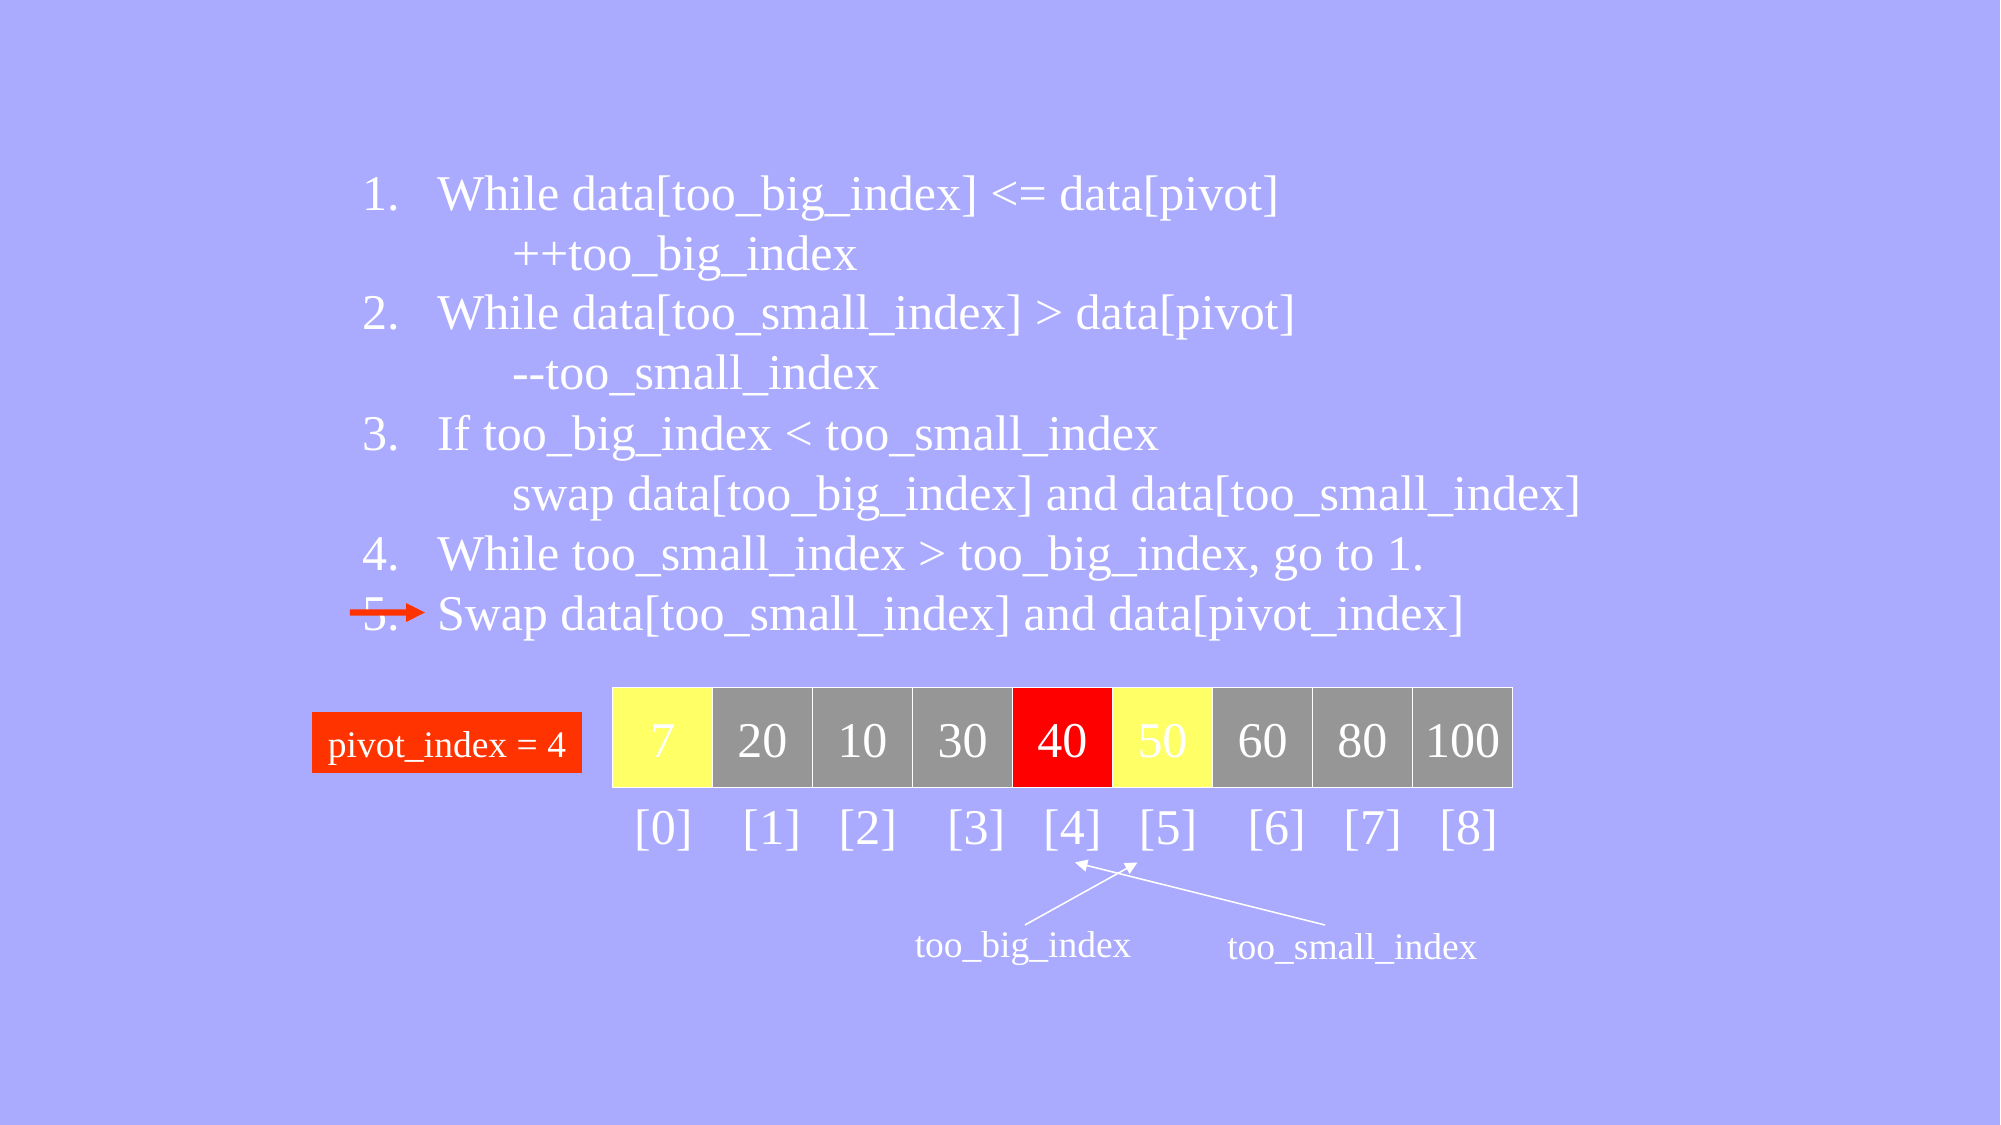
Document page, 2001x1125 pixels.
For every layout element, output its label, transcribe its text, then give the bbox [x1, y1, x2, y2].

text_box too_big_index [900, 912, 1276, 973]
text_box [349, 606, 425, 619]
text_box pivot_index = 4 [313, 712, 582, 773]
text_box 20 [712, 687, 812, 787]
text_box 100 [1412, 687, 1513, 787]
text_box [1074, 859, 1118, 873]
text_box 60 [1212, 687, 1312, 787]
text_box 30 [912, 687, 1012, 787]
text_box 80 [1312, 687, 1412, 787]
text_box 50 [1112, 687, 1212, 787]
text_box 7 [612, 687, 712, 788]
text_box [1024, 862, 1138, 926]
text_box [0] [1] [2] [3] [4] [5] [6] [7] [8] [619, 787, 1513, 863]
text_box 40 [1012, 687, 1112, 787]
text_box 10 [812, 687, 912, 787]
text_box While data[too_big_index] <= data[pivot] ++too_big_index While data[too_small_index] > data[pivot] --too_small_index If too_big_index < too_small_index swap data[too_big_index] and data[too_small_index] While too_small_index > too_big_index, go to 1. Swap data[too_small_index] and data[pivot_index] [347, 152, 1747, 828]
text_box too_small_index [1212, 914, 1563, 975]
